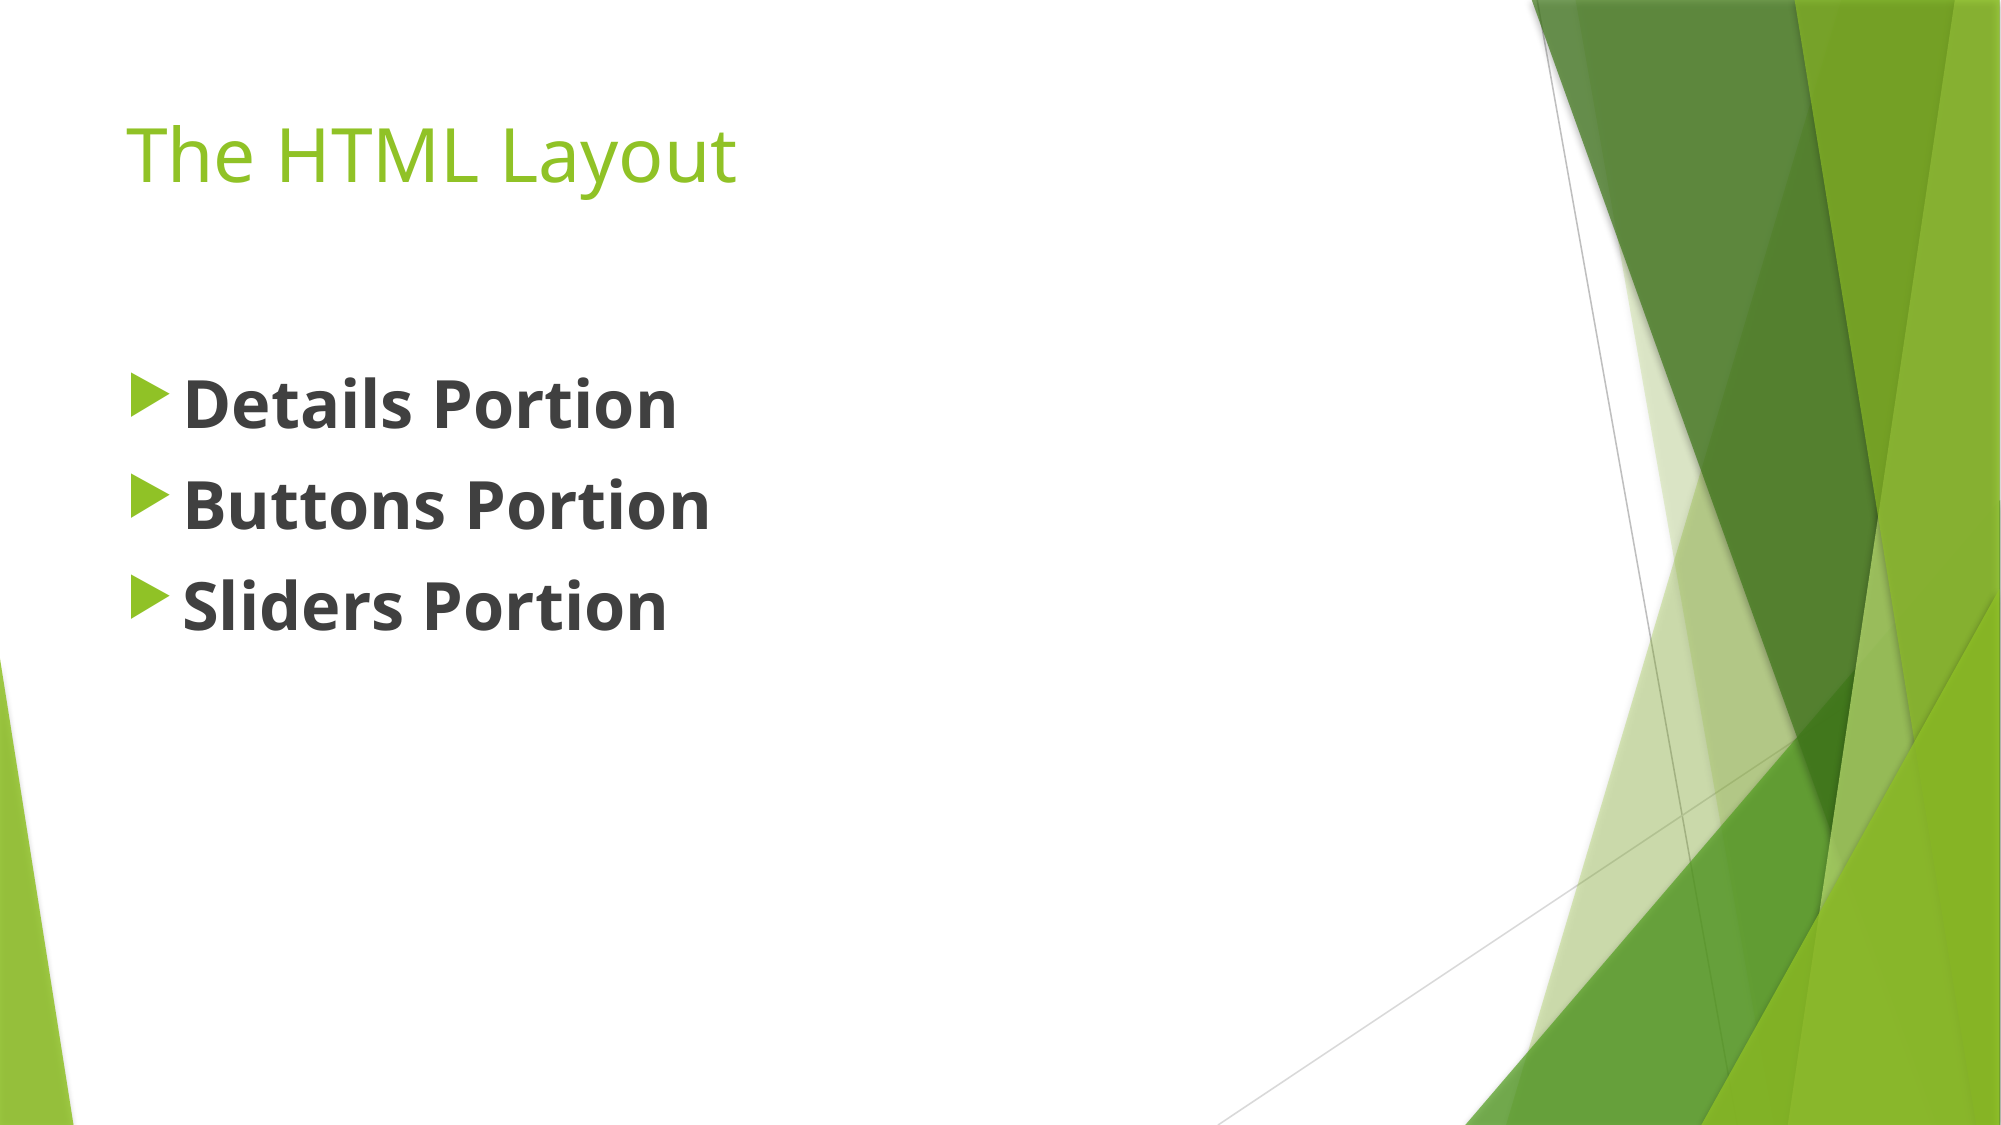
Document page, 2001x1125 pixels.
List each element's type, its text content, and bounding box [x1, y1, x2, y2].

title The HTML Layout [111, 99, 1522, 317]
list Details Portion Buttons Portion Sliders Portion [111, 354, 1522, 992]
